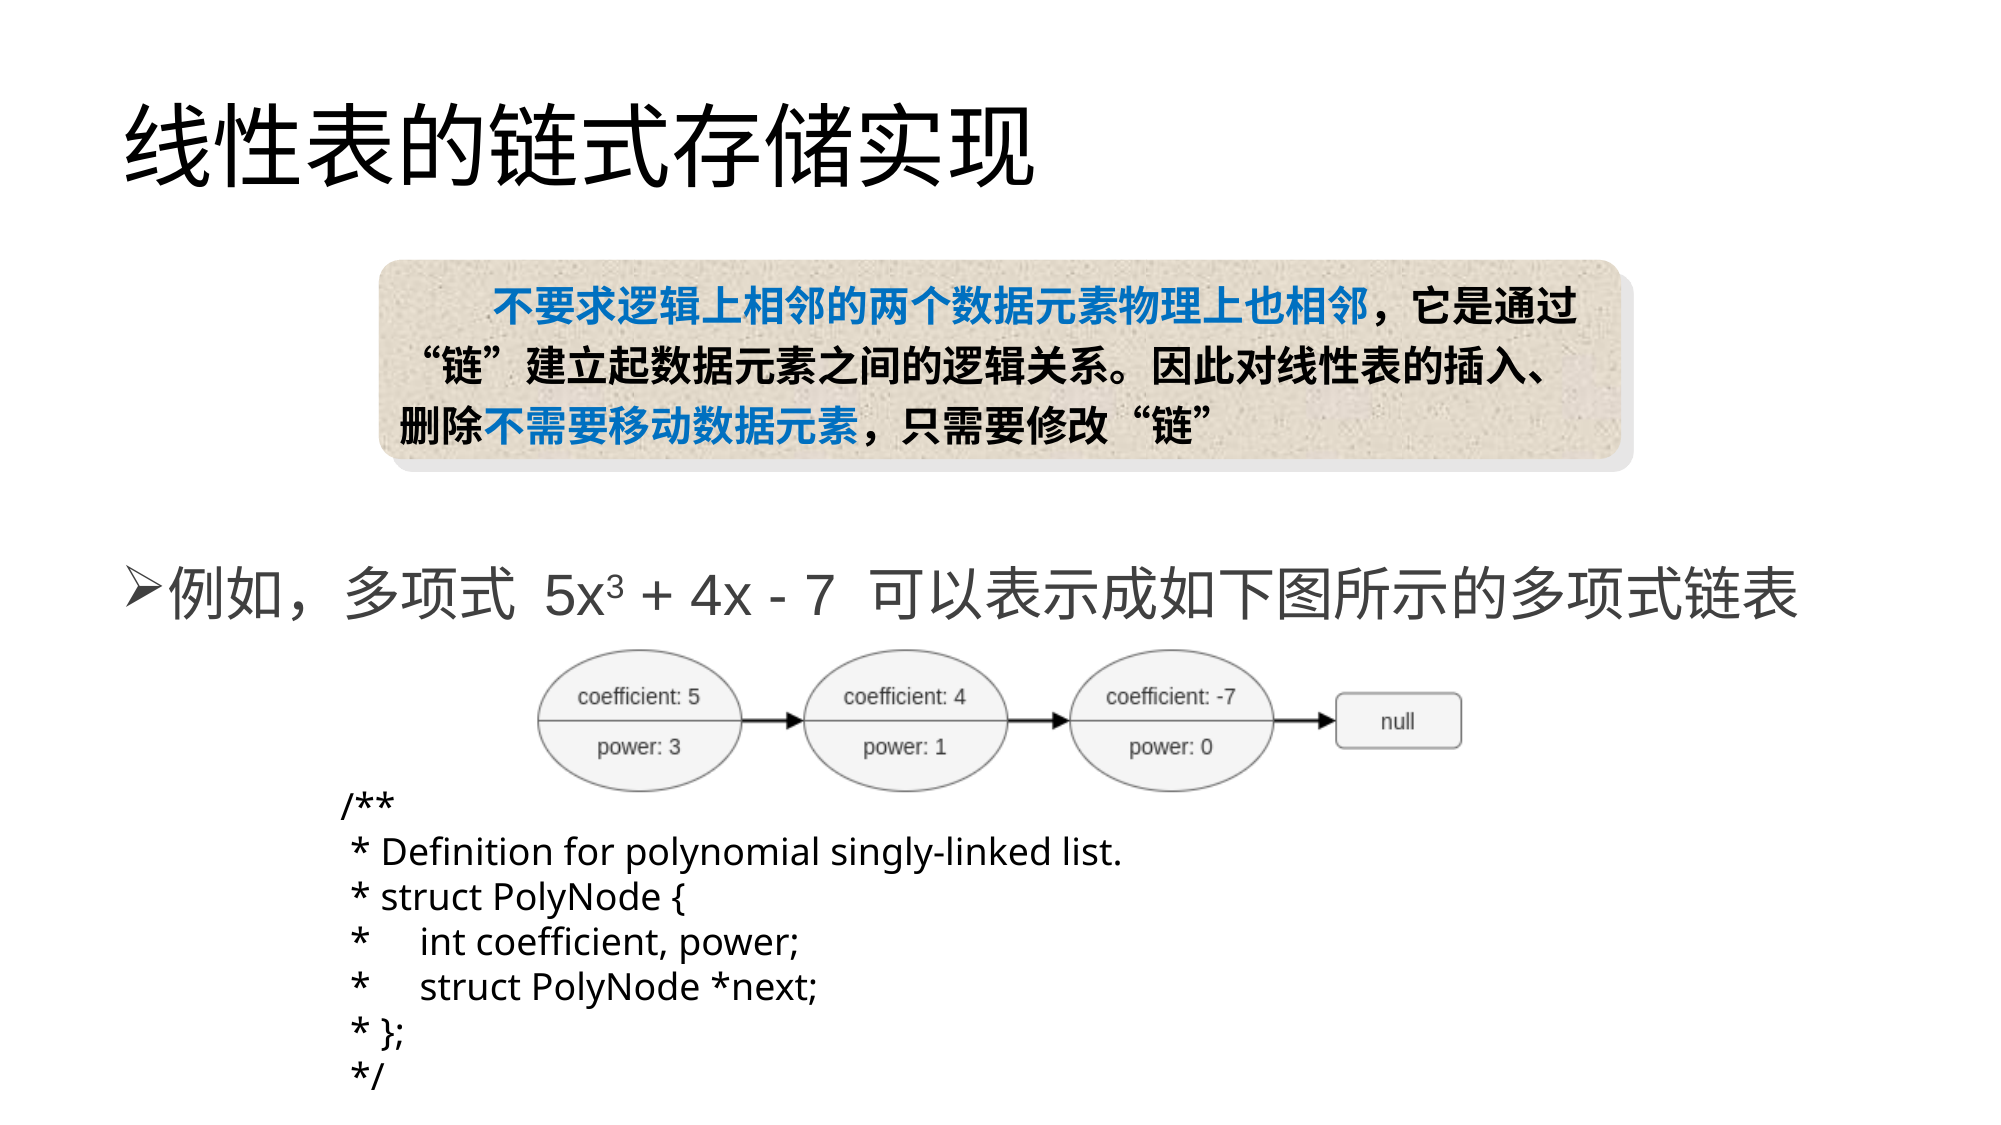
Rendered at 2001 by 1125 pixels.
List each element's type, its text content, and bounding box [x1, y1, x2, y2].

text_box 不要求逻辑上相邻的两个数据元素物理上也相邻，它是通过“链”建立起数据元素之间的逻辑关系。因此对线性表的插入、删除不需要移动数据元素，只需要修改“链” [378, 259, 1622, 460]
list 例如，多项式 5x3 + 4x - 7 可以表示成如下图所示的多项式链表 [106, 299, 1832, 1014]
text_box /** * Definition for polynomial singly-linked list. * struct PolyNode { * int coefficient, power; * struct PolyNode *next; * }; */ [325, 775, 1139, 1106]
picture [522, 634, 1478, 808]
title 线性表的链式存储实现 [106, 42, 1832, 260]
